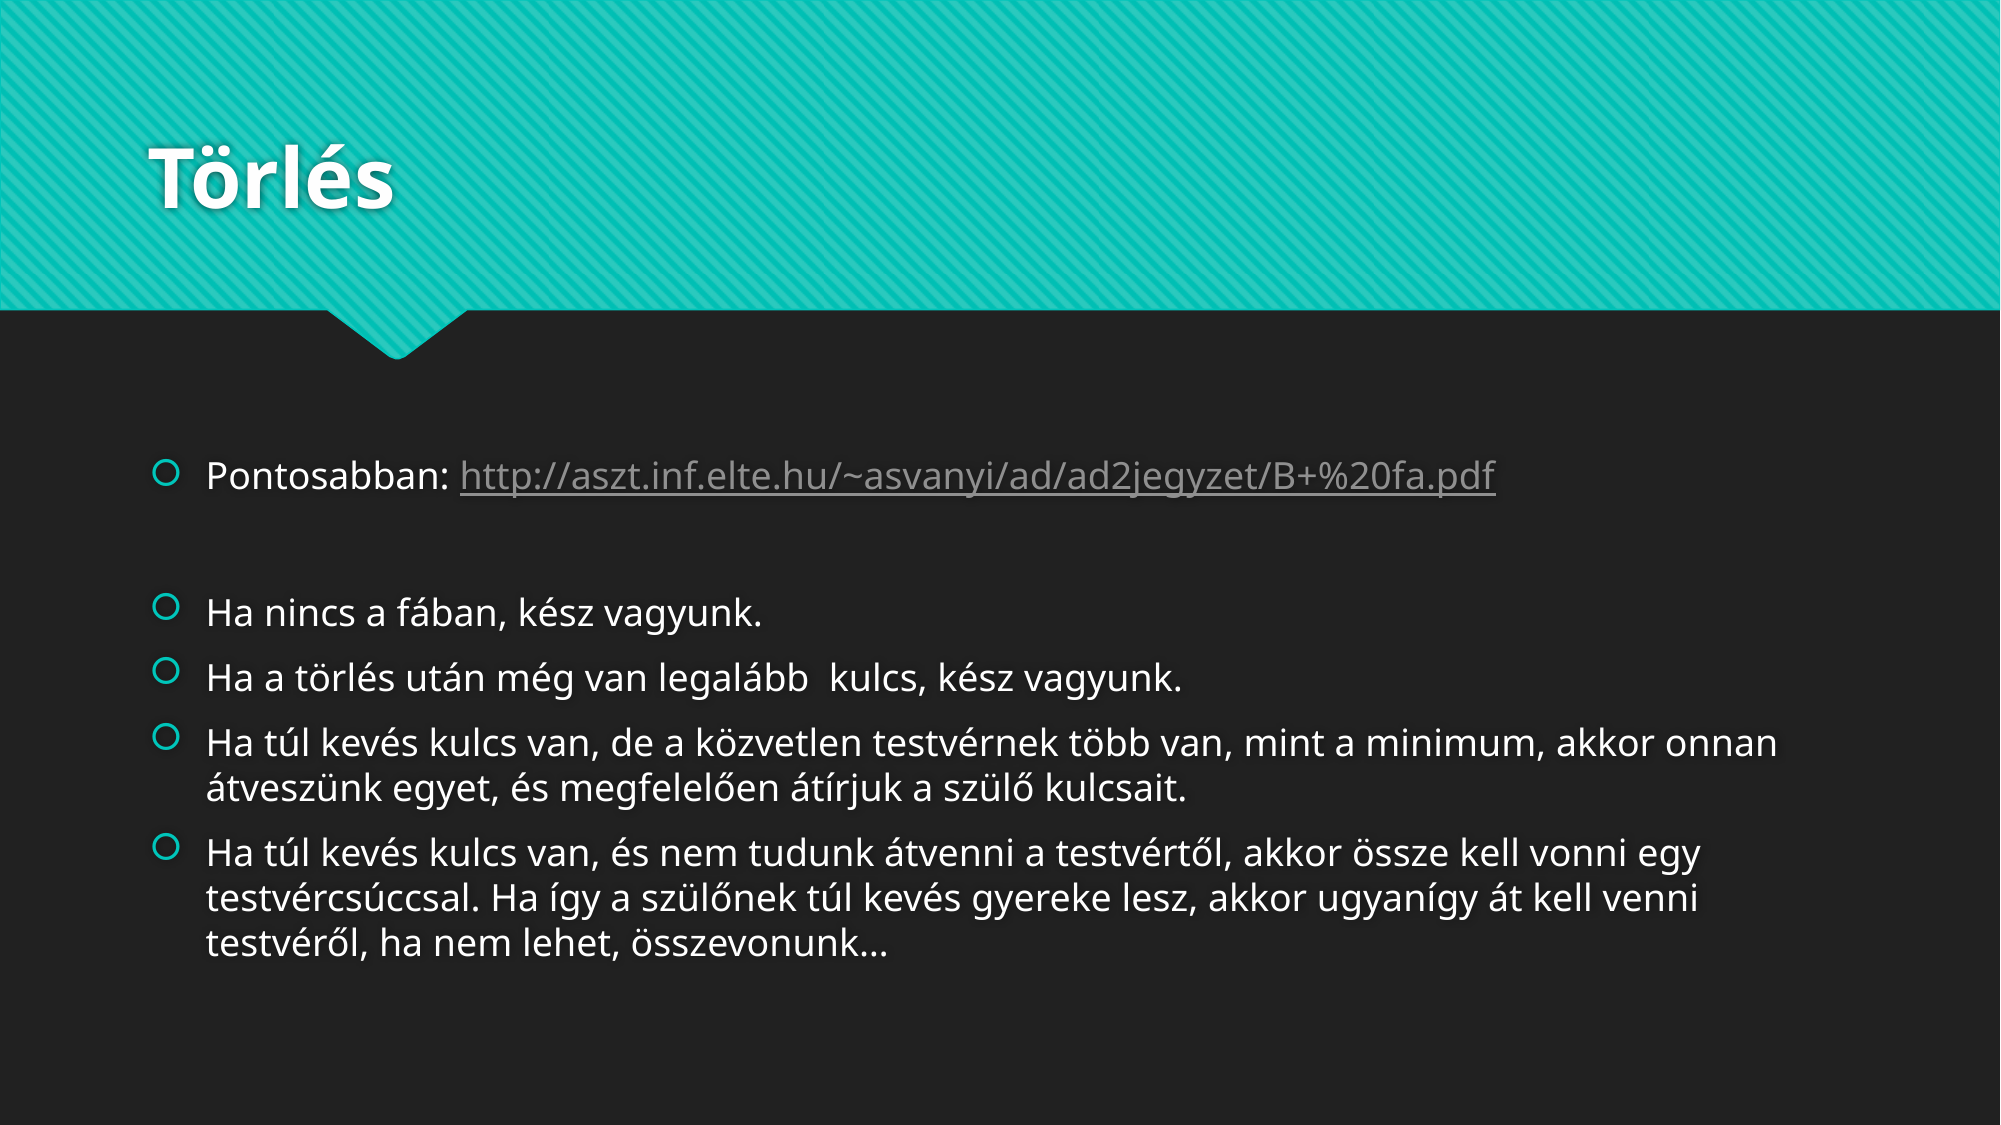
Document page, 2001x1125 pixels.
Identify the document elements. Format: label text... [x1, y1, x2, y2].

title Törlés [132, 73, 1868, 233]
